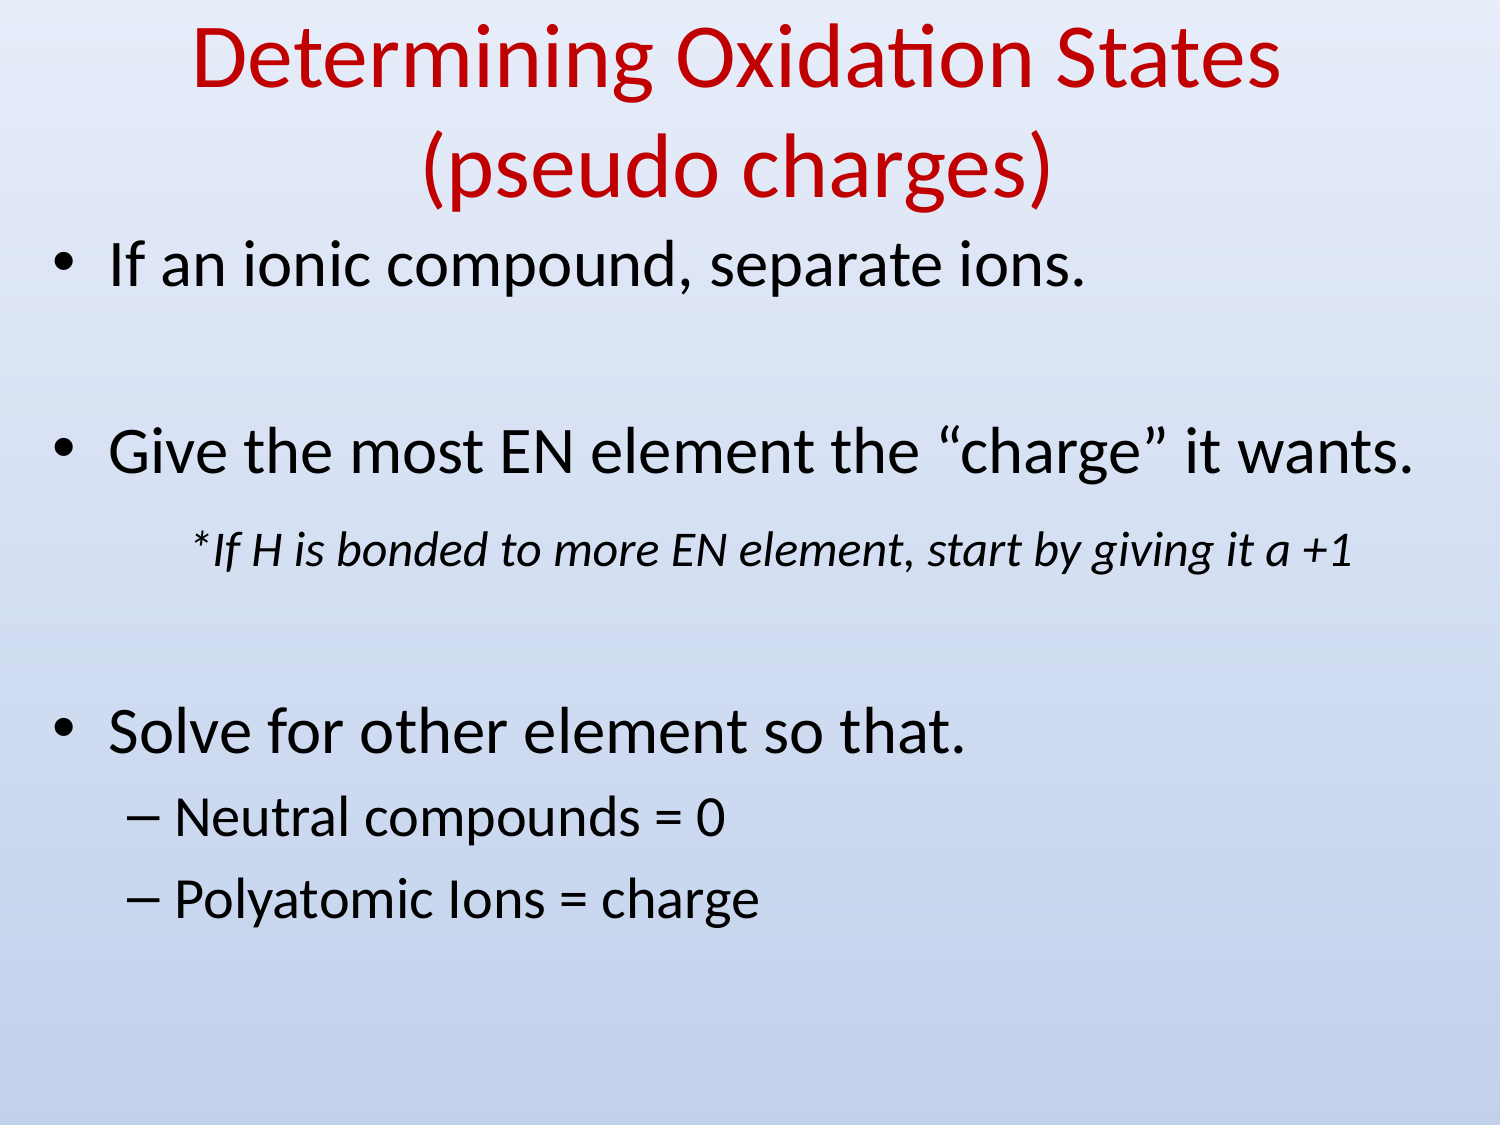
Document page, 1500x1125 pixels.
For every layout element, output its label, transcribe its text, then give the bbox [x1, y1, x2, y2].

list If an ionic compound, separate ions. Give the most EN element the “charge” it wants. *If H is bonded to more EN element, start by giving it a +1 Solve for other element so that. Neutral compounds = 0 Polyatomic Ions = charge [37, 212, 1463, 1051]
title Determining Oxidation States (pseudo charges) [62, 37, 1413, 176]
